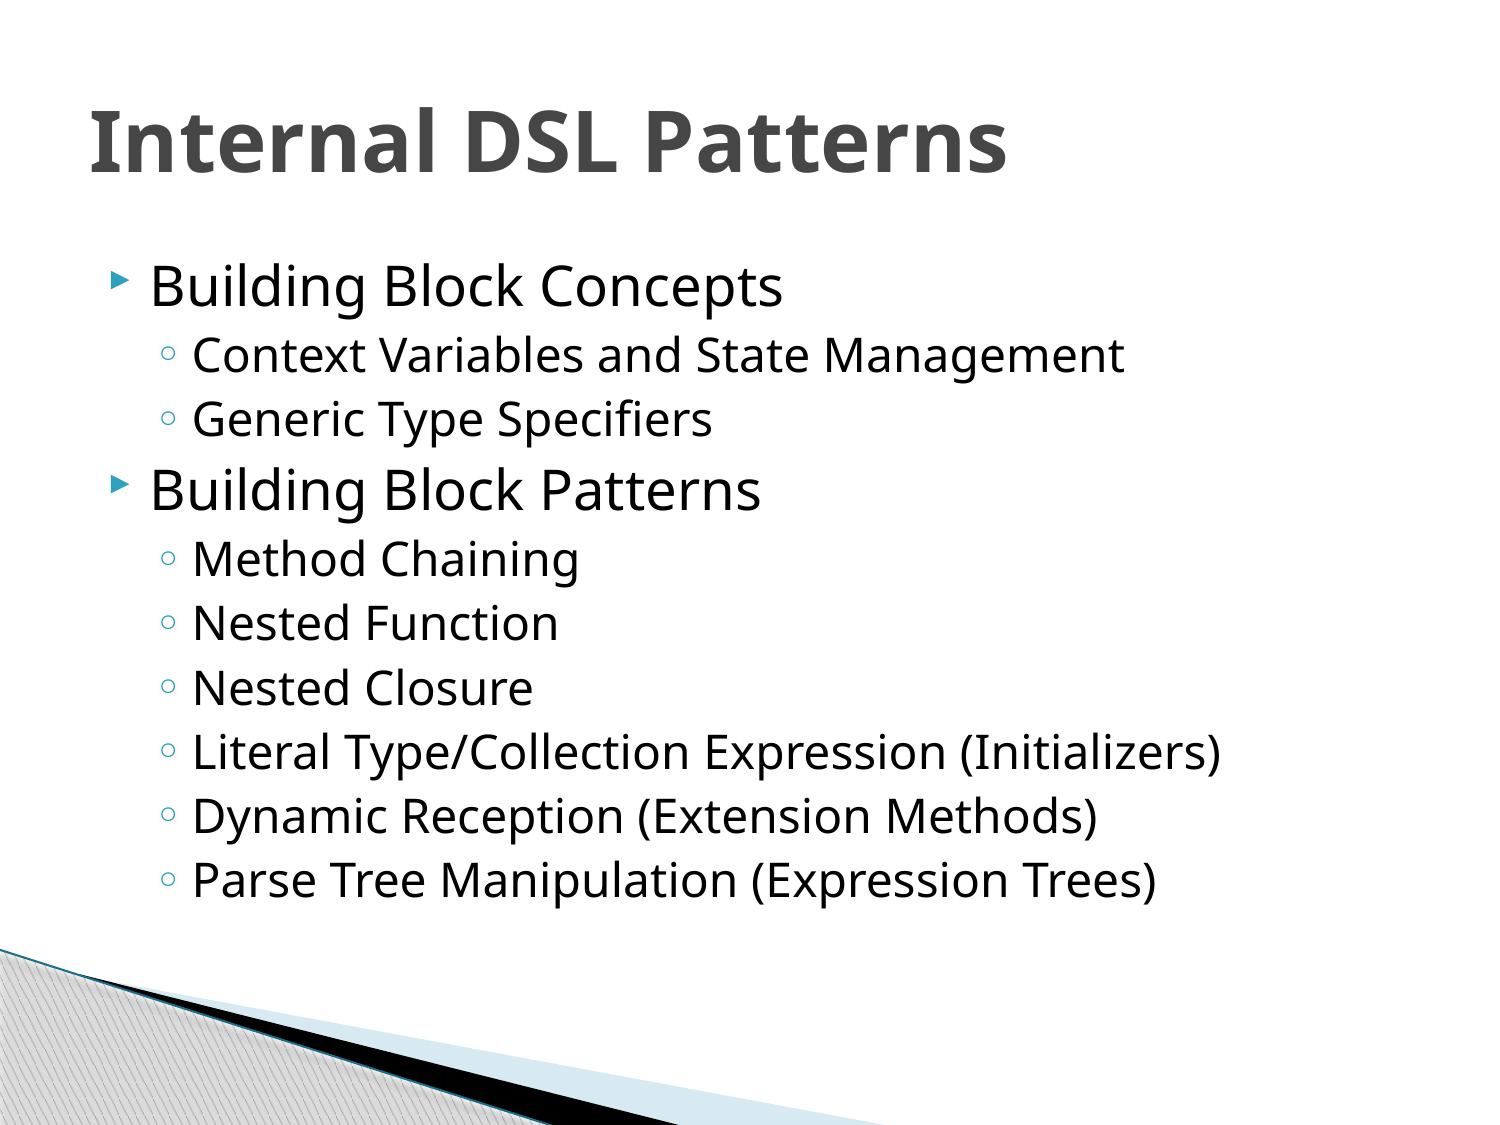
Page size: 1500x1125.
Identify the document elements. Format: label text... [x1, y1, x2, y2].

title Internal DSL Patterns [75, 45, 1425, 233]
list Building Block Concepts Context Variables and State Management Generic Type Specifiers Building Block Patterns Method Chaining Nested Function Nested Closure Literal Type/Collection Expression (Initializers) Dynamic Reception (Extension Methods) Parse Tree Manipulation (Expression Trees) [75, 243, 1425, 986]
